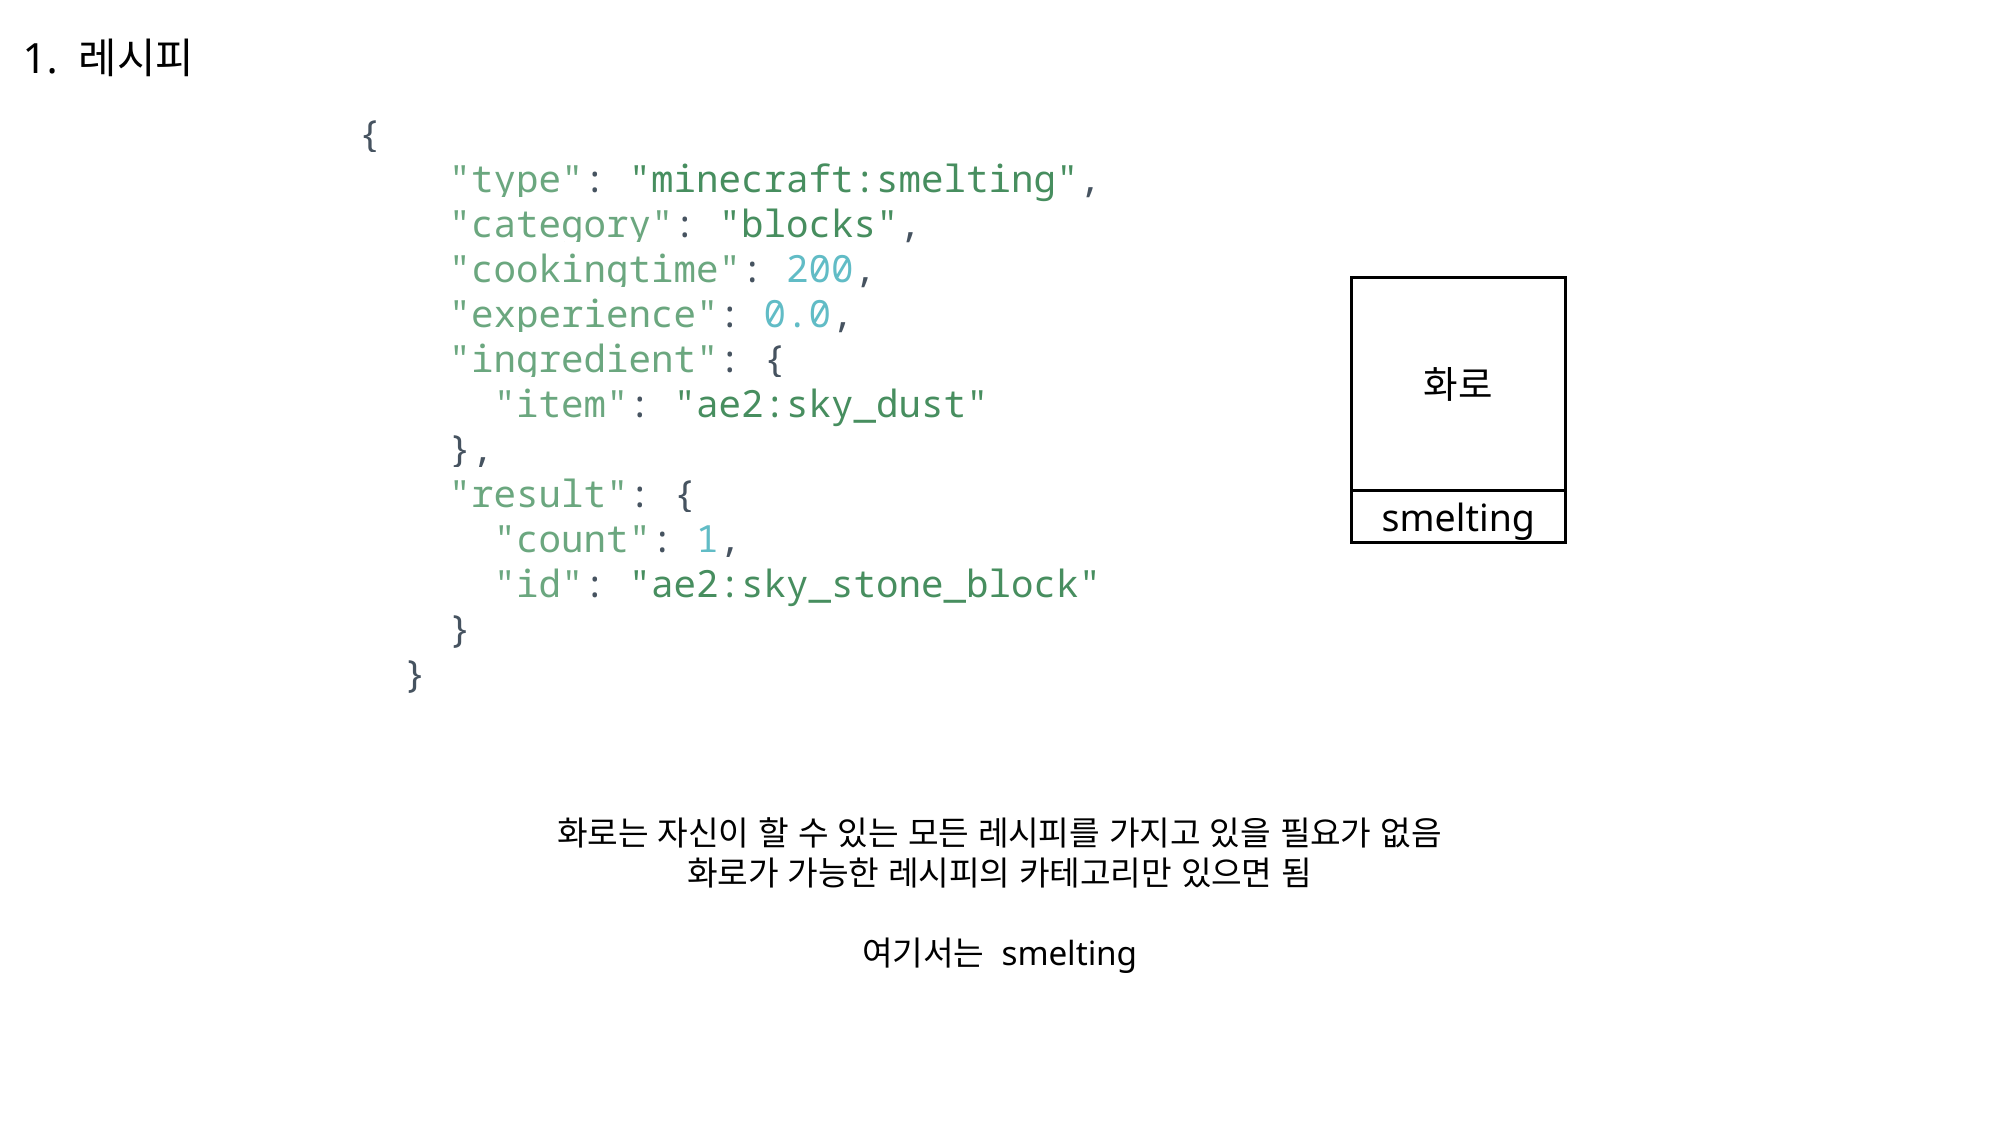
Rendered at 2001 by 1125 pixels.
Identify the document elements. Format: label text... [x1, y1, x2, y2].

text_box { "type": "minecraft:smelting", "category": "blocks", "cookingtime": 200, "experience": 0.0, "ingredient": { "item": "ae2:sky_dust" }, "result": { "count": 1, "id": "ae2:sky_stone_block" } } [343, 102, 1188, 703]
text_box smelting [1350, 489, 1567, 544]
text_box 화로는 자신이 할 수 있는 모든 레시피를 가지고 있을 필요가 없음 화로가 가능한 레시피의 카테고리만 있으면 됨 여기서는 smelting [542, 804, 1458, 980]
text_box 화로 [1350, 276, 1567, 489]
text_box 1. 레시피 [7, 24, 209, 90]
